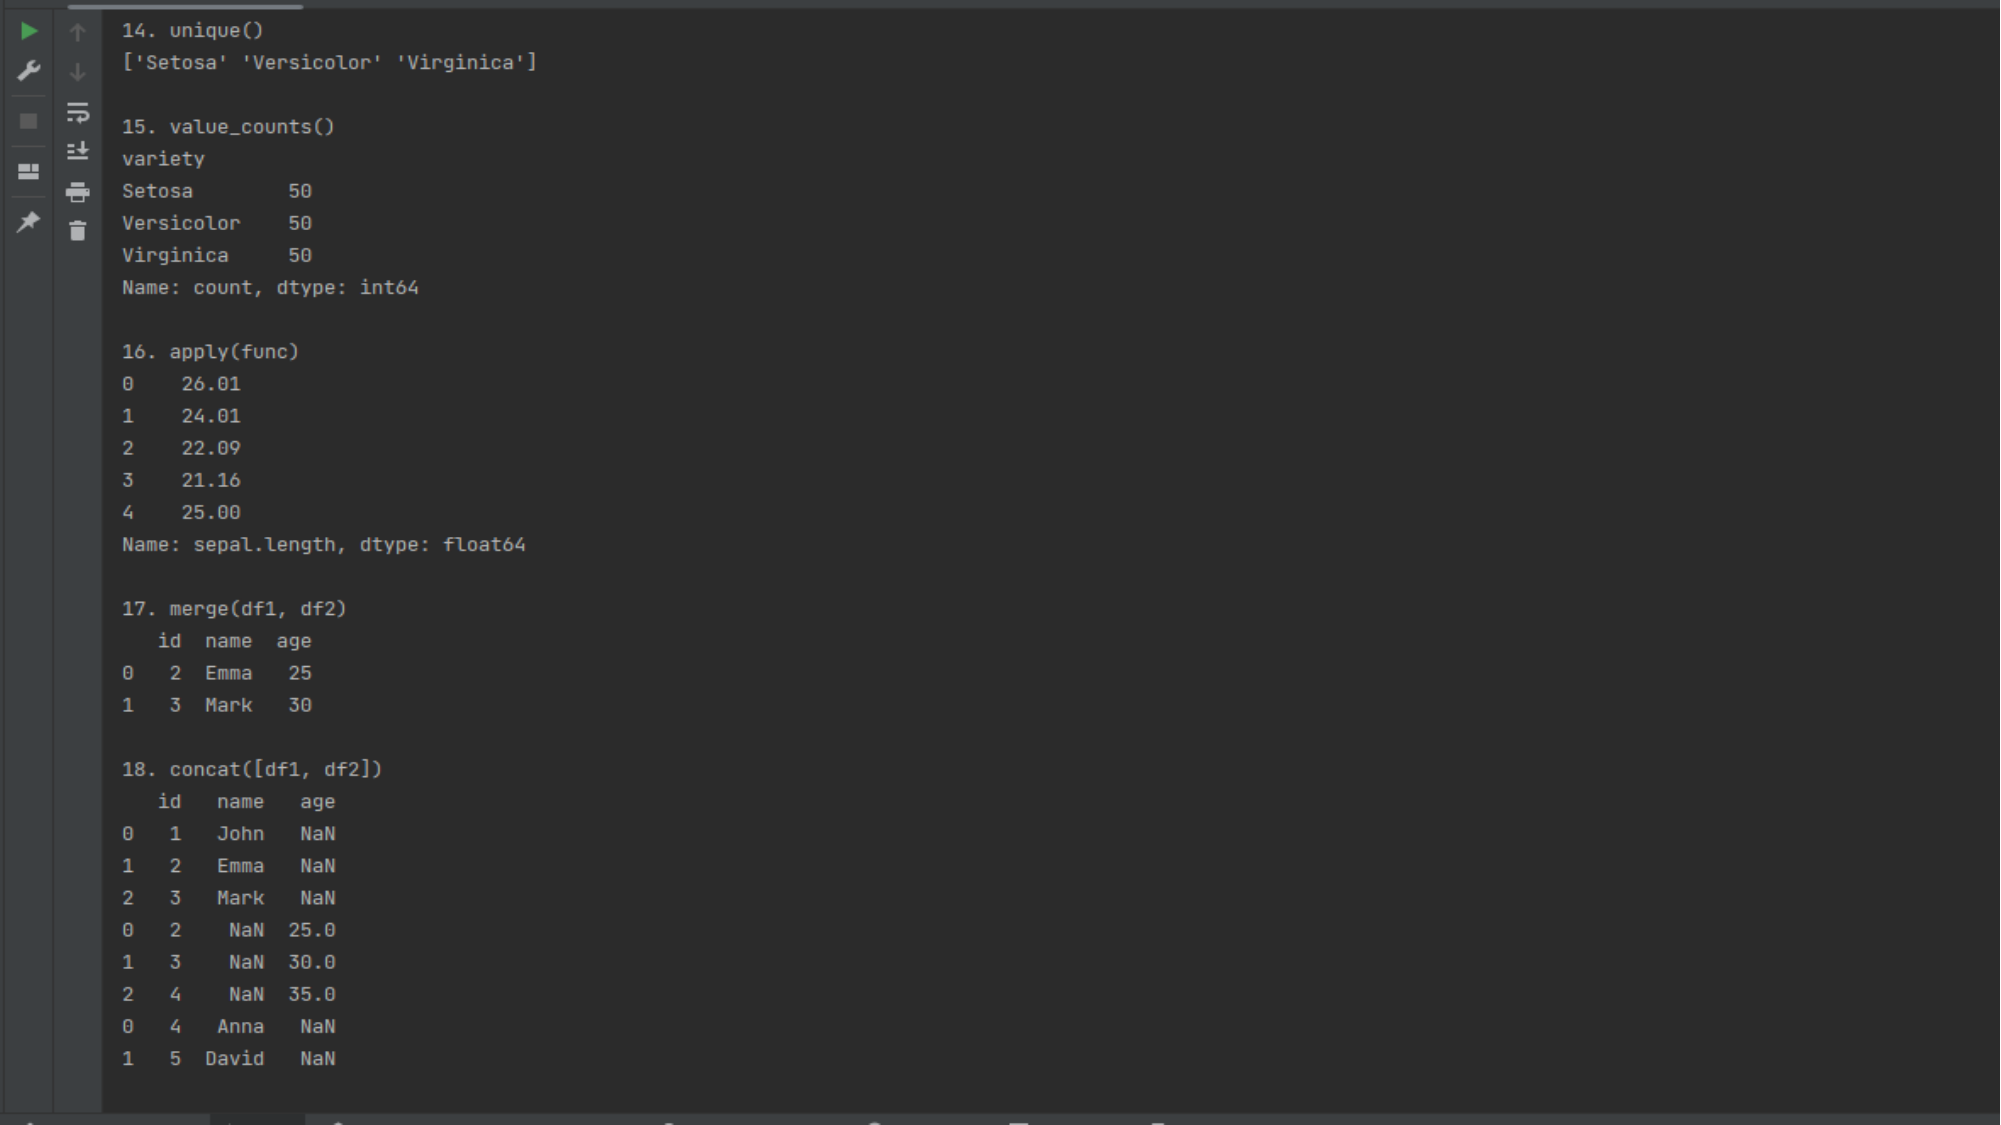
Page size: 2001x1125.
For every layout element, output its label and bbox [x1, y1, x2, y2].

list [0, 0, 2000, 1125]
